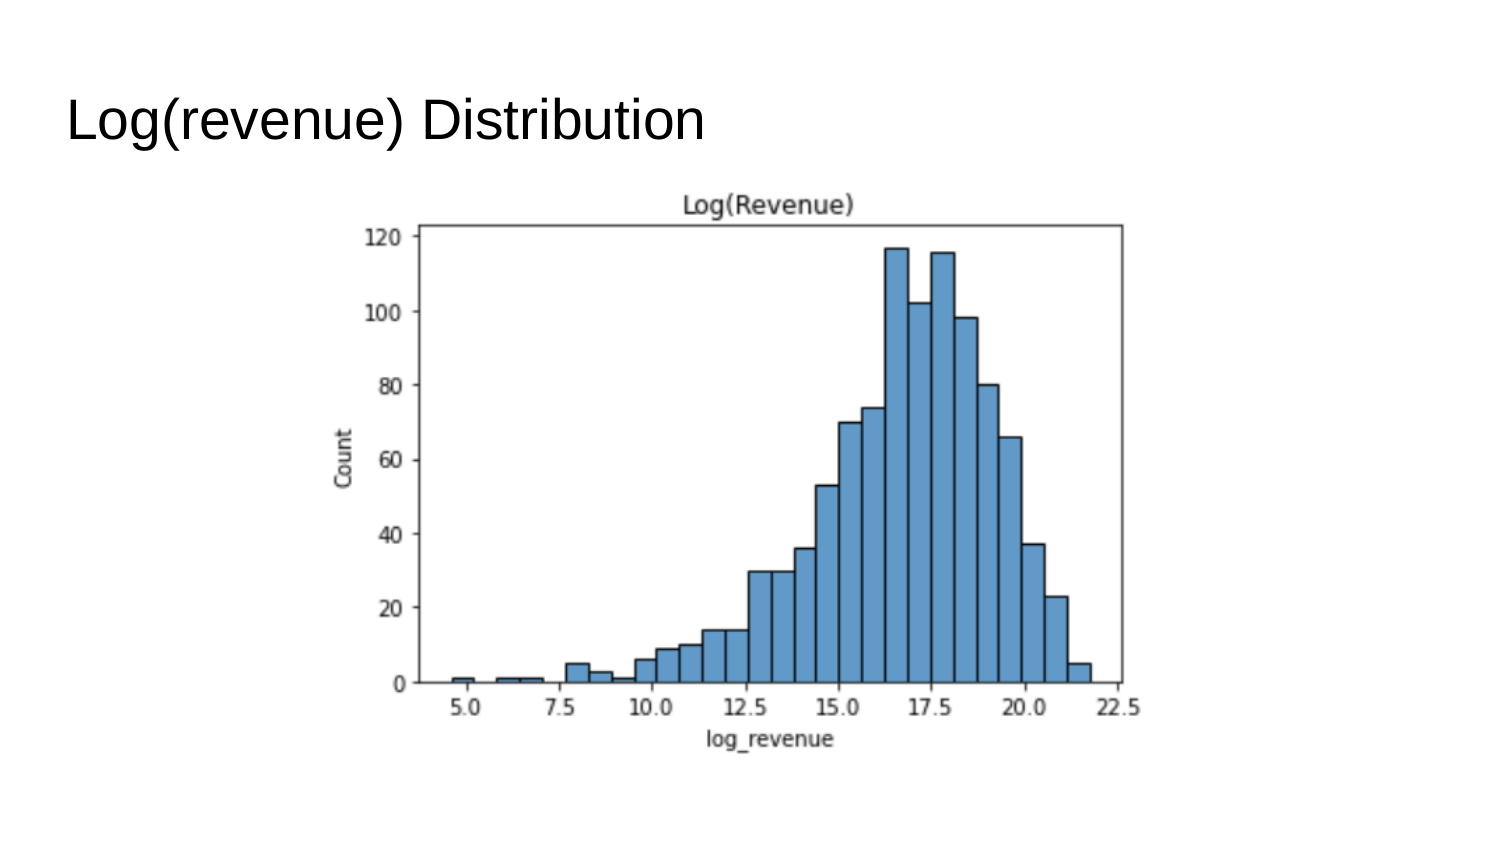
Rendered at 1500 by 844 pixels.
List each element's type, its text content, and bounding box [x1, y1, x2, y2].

picture [281, 180, 1219, 759]
title Log(revenue) Distribution [51, 72, 1449, 167]
